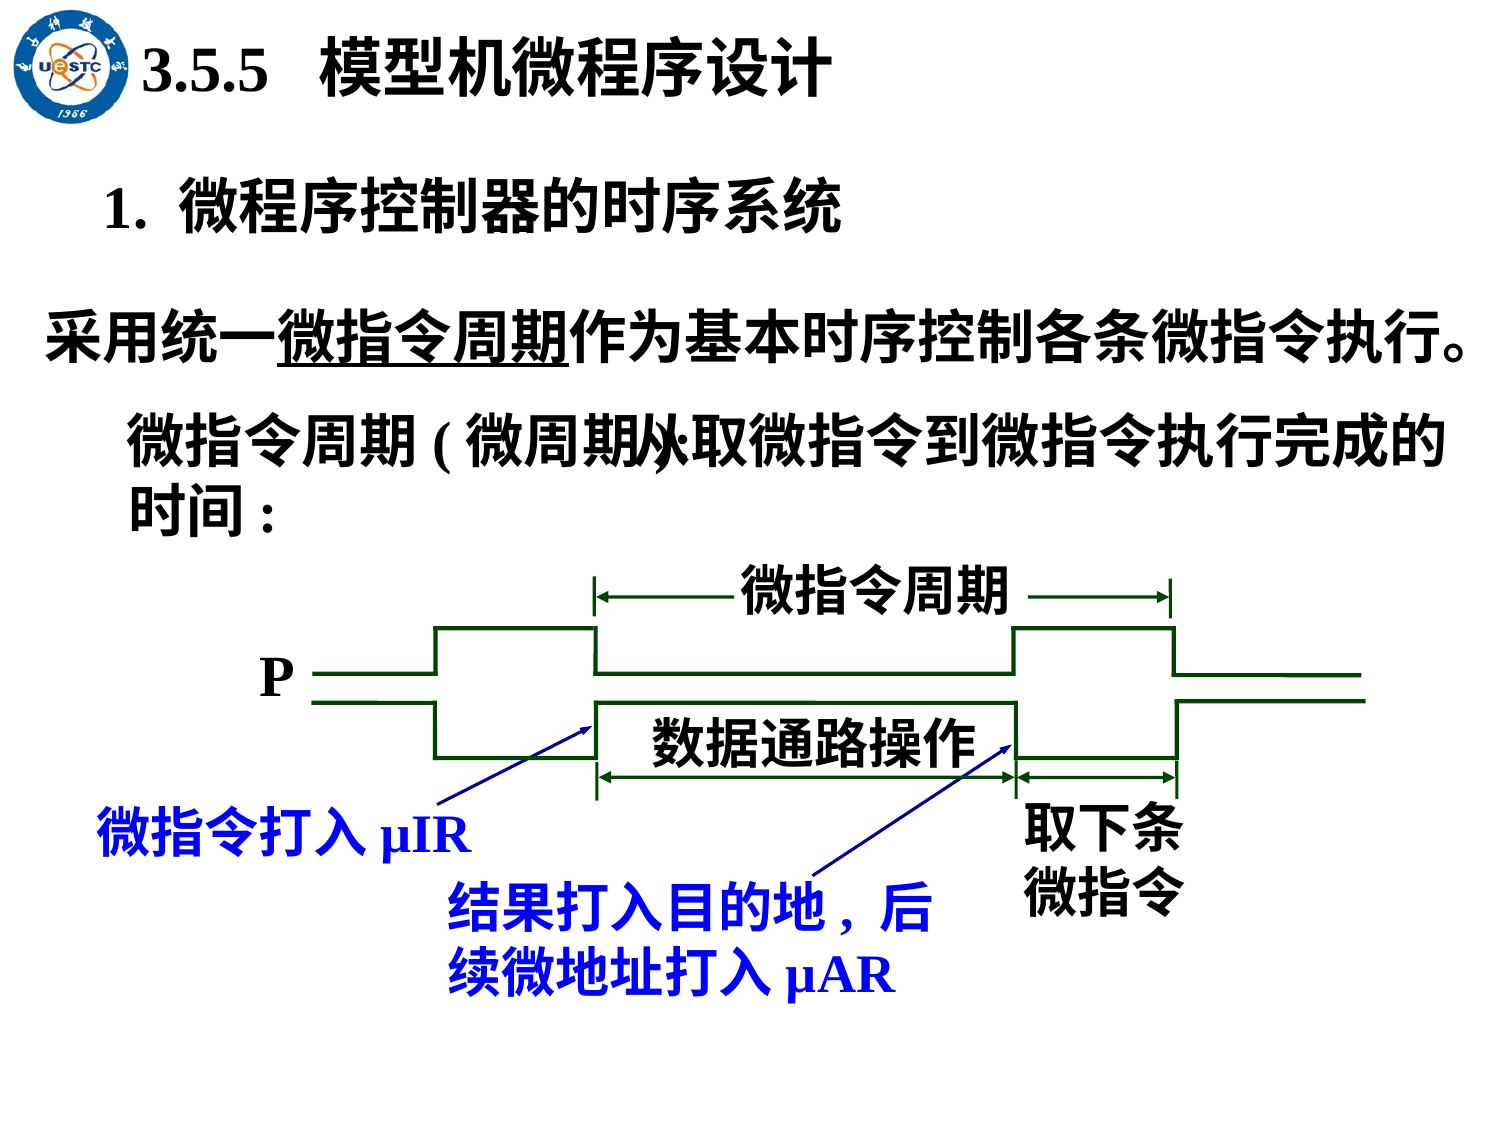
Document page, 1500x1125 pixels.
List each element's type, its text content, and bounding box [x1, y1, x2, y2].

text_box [80, 548, 1364, 1012]
text_box 从取微指令到微指令执行完成的时间: [113, 397, 1500, 552]
picture [6, 8, 136, 126]
text_box 3.5.5 模型机微程序设计 [126, 19, 869, 112]
text_box 采用统一微指令周期作为基本时序控制各条微指令执行。 [29, 289, 1500, 452]
text_box 1. 微程序控制器的时序系统 [88, 160, 934, 249]
